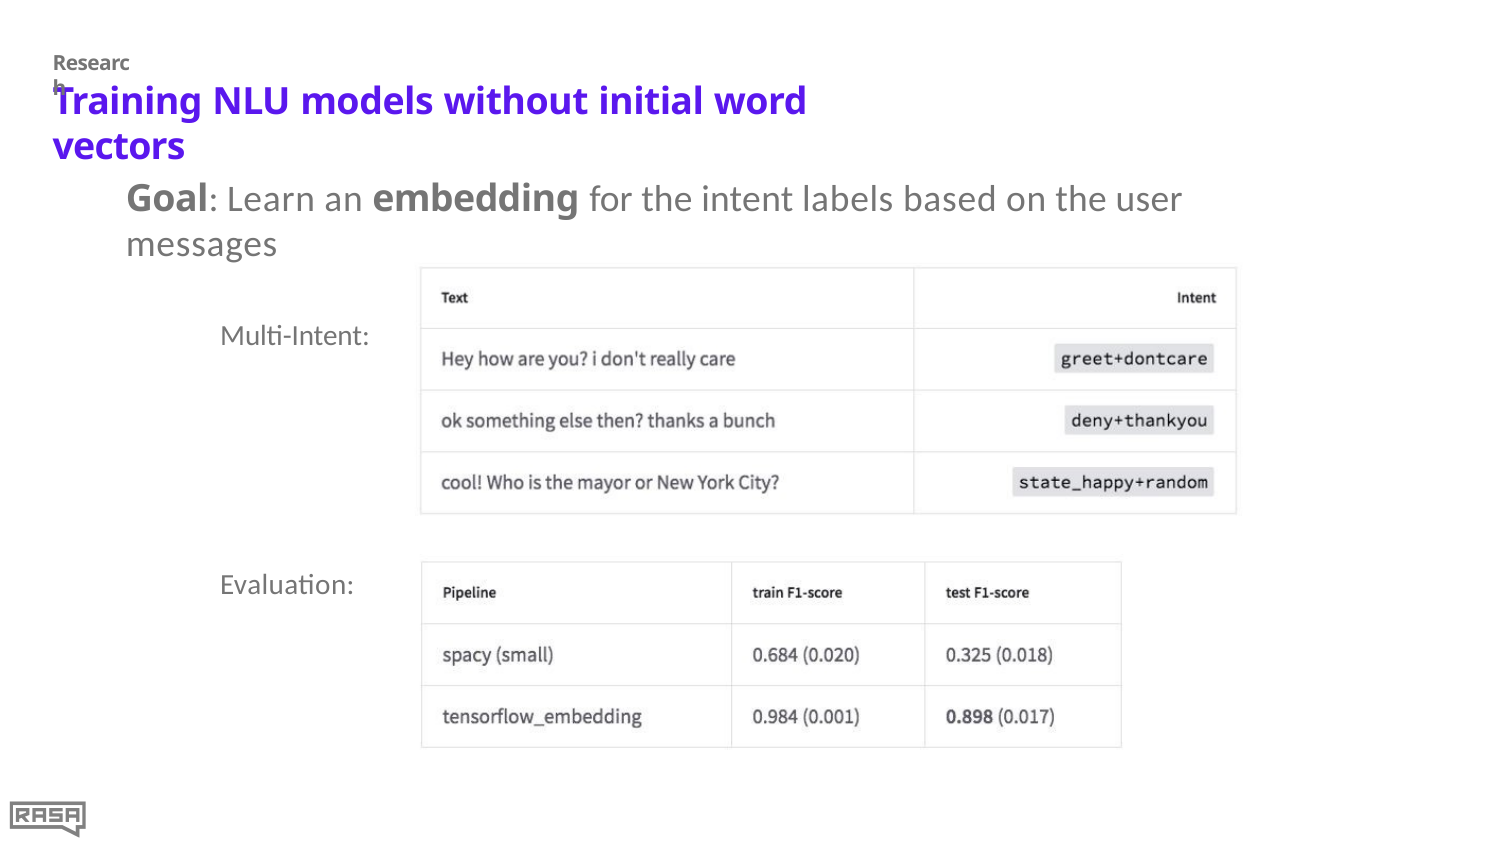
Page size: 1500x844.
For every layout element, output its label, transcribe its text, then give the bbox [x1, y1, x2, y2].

text_box [414, 351, 1243, 516]
text_box Evaluation: [218, 563, 361, 601]
text_box Goal: Learn an embedding for the intent labels based on the user messages Multi-Intent: [123, 172, 1310, 351]
text_box Research [50, 47, 140, 100]
picture [9, 801, 86, 838]
title Training NLU models without initial word vectors [50, 75, 869, 219]
text_box [419, 554, 1124, 750]
